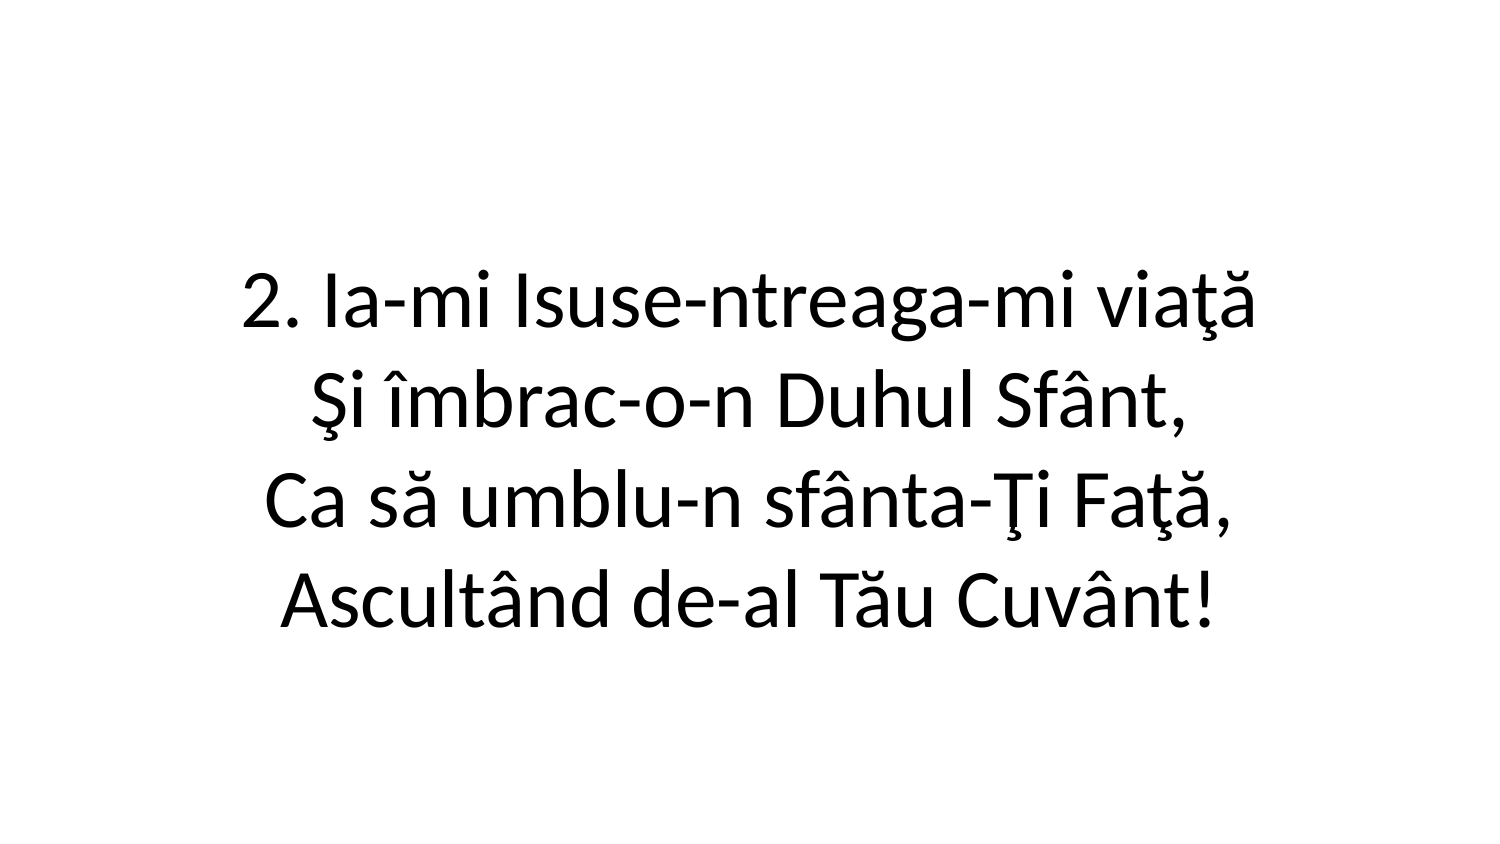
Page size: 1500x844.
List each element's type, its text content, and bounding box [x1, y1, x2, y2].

text_box 2. Ia-mi Isuse-ntreaga-mi viaţă Şi îmbrac-o-n Duhul Sfânt, Ca să umblu-n sfânta-Ţi Faţă, Ascultând de-al Tău Cuvânt! [225, 192, 1275, 652]
